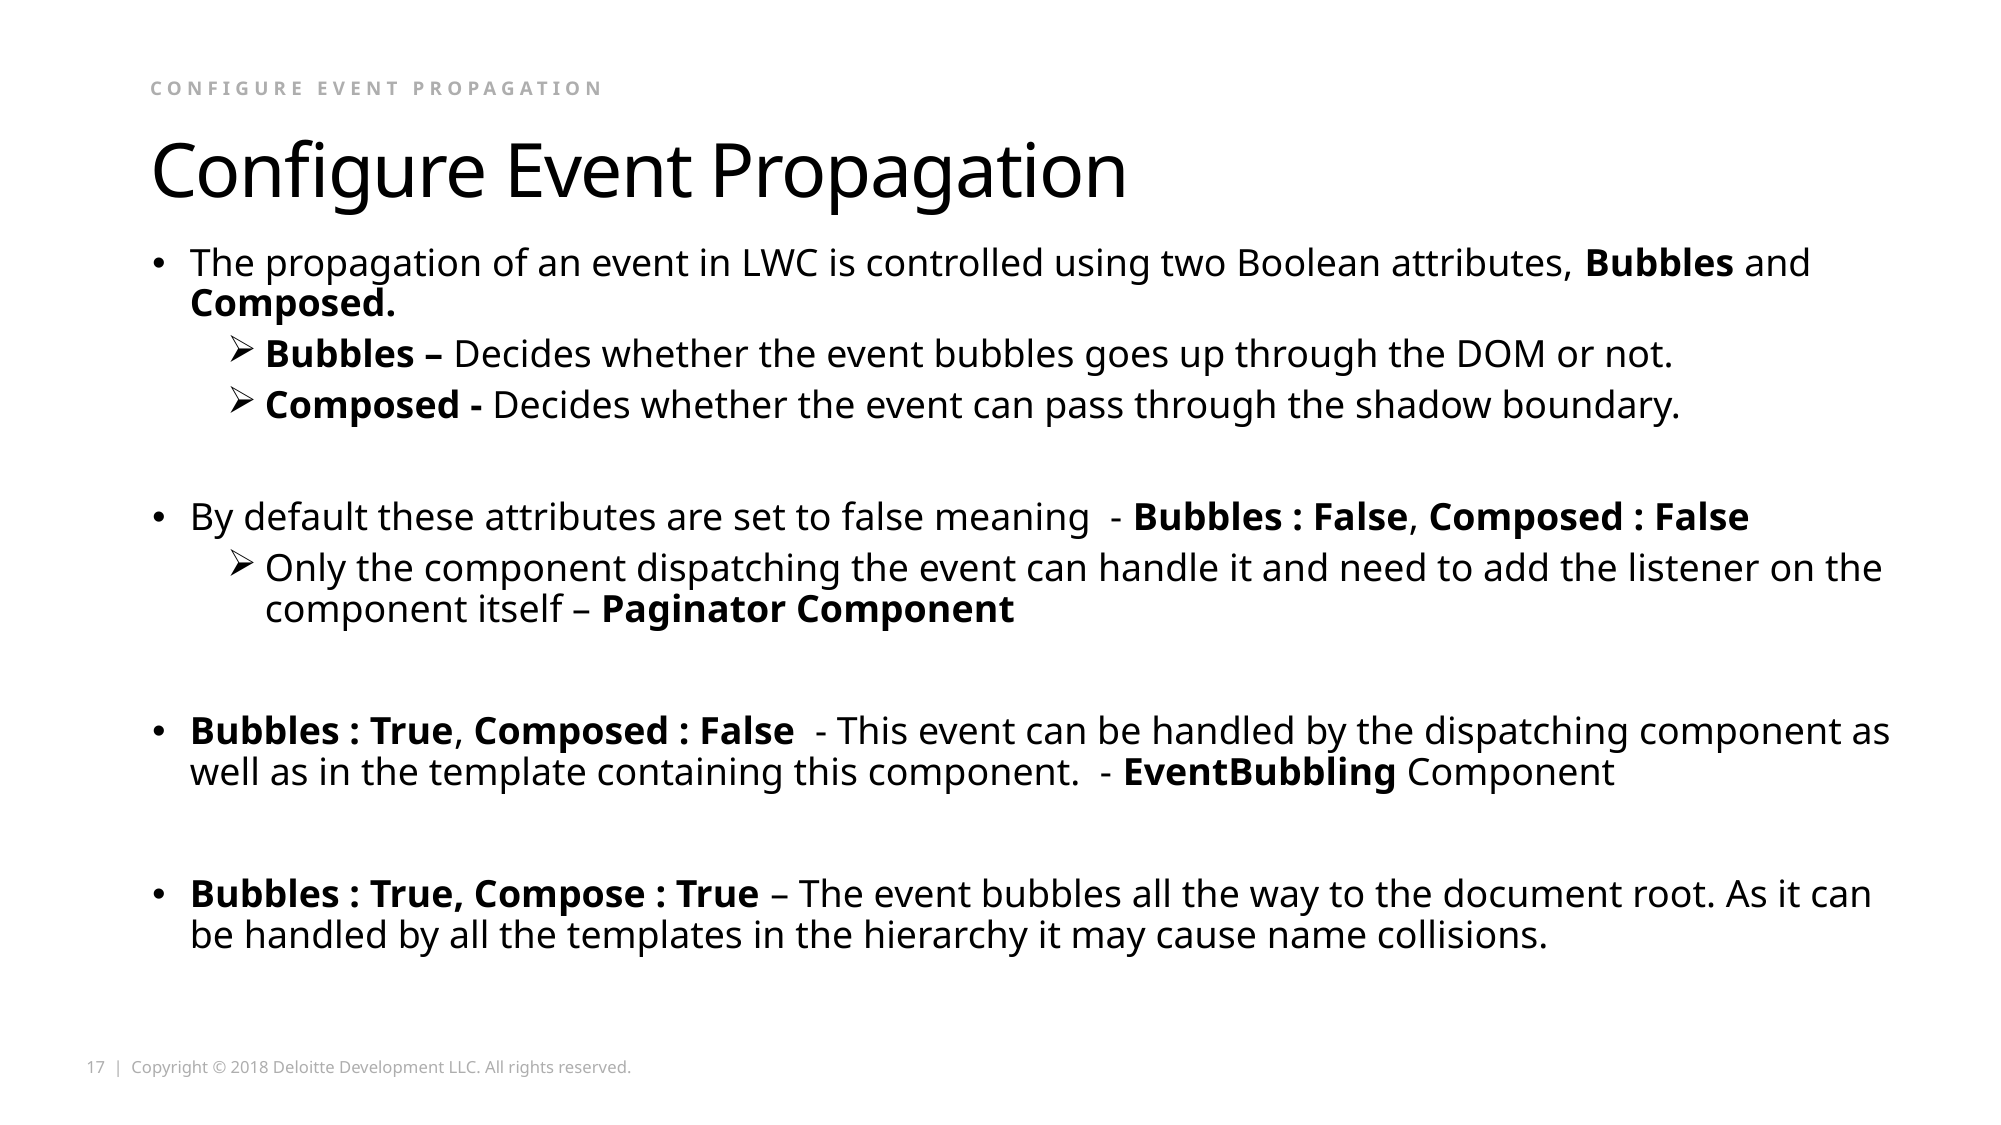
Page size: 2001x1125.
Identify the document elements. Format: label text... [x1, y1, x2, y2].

text_box The propagation of an event in LWC is controlled using two Boolean attributes, Bubbles and Composed. Bubbles – Decides whether the event bubbles goes up through the DOM or not. Composed - Decides whether the event can pass through the shadow boundary. By default these attributes are set to false meaning - Bubbles : False, Composed : False Only the component dispatching the event can handle it and need to add the listener on the component itself – Paginator Component Bubbles : True, Composed : False - This event can be handled by the dispatching component as well as in the template containing this component. - EventBubbling Component Bubbles : True, Compose : True – The event bubbles all the way to the document root. As it can be handled by all the templates in the hierarchy it may cause name collisions. [137, 236, 1913, 1009]
title Configure Event Propagation [150, 113, 1850, 212]
list Configure event propagation [150, 76, 701, 110]
